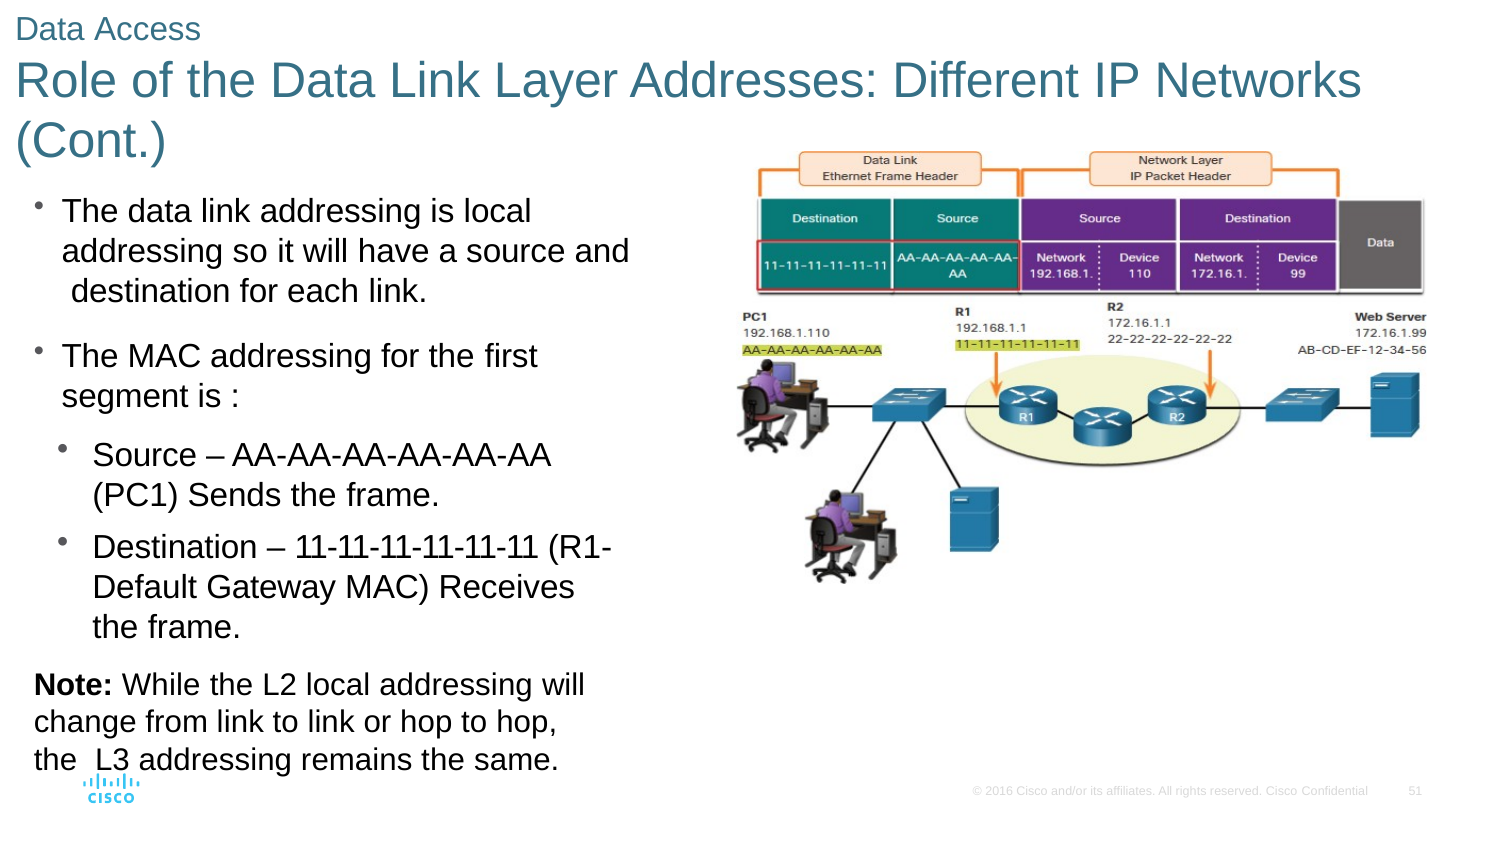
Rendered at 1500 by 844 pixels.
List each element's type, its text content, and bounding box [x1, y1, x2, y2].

text_box [736, 151, 1427, 584]
footer © 2016 Cisco and/or its affiliates. All rights reserved. Cisco Confidential [970, 782, 1381, 844]
text_box Data Access [12, 5, 203, 45]
title Role of the Data Link Layer Addresses: Different IP Networks (Cont.) [12, 45, 1369, 189]
text_box The data link addressing is local addressing so it will have a source and destination for each link. The MAC addressing for the first segment is : Source – AA-AA-AA-AA-AA-AA (PC1) Sends the frame. Destination – 11-11-11-11-11-11 (R1- Default Gateway MAC) Receives the frame. Note: While the L2 local addressing will change from link to link or hop to hop, the L3 addressing remains the same. [31, 187, 636, 777]
slide_number 51 [1402, 782, 1429, 844]
